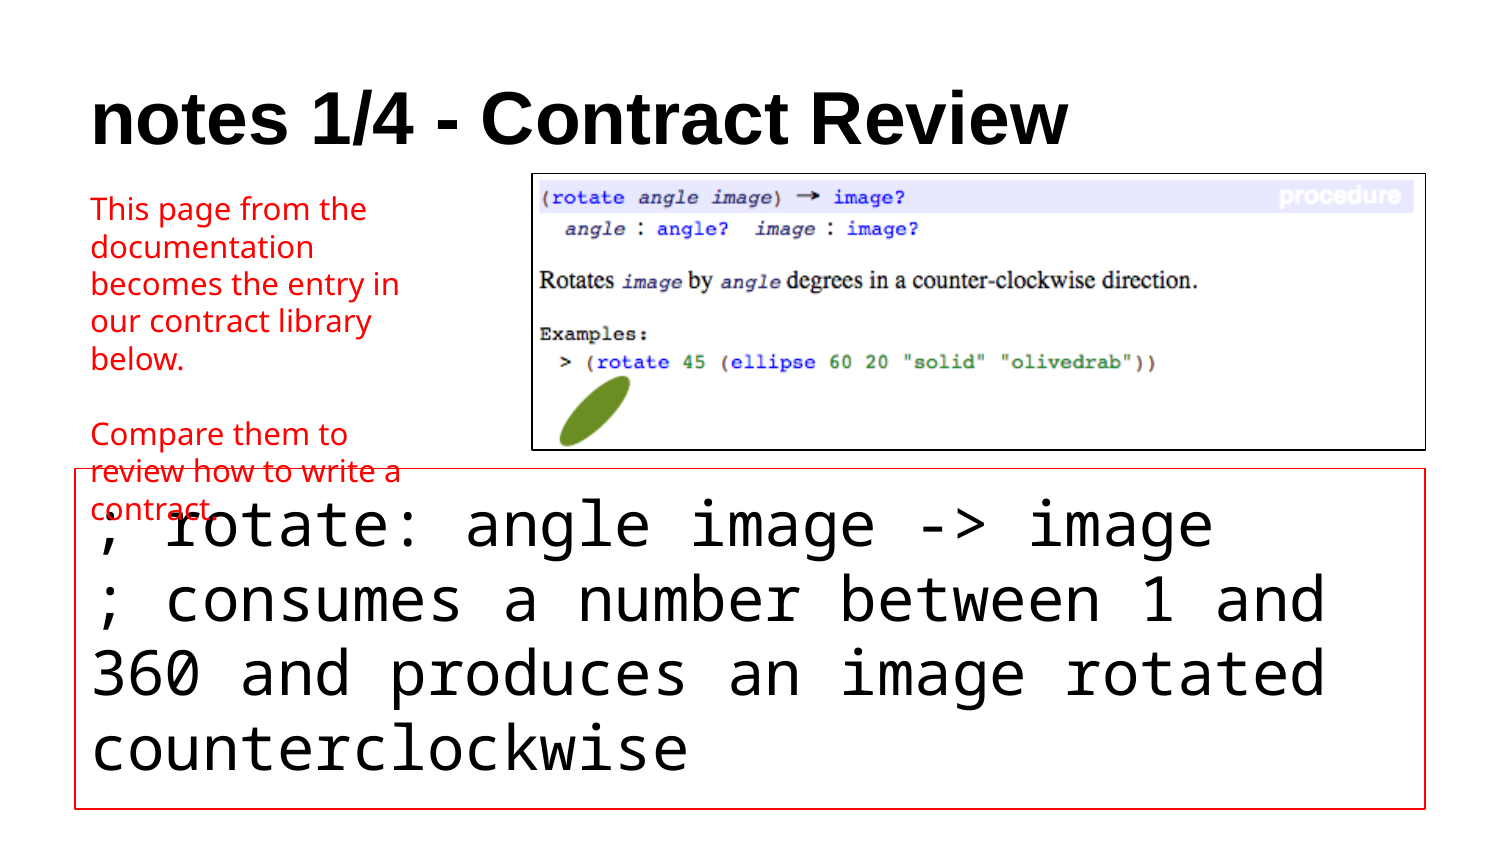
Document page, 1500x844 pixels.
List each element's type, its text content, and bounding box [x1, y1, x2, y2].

picture [532, 174, 1426, 450]
title notes 1/4 - Contract Review [75, 33, 1425, 175]
list ; rotate: angle image -> image ; consumes a number between 1 and 360 and produces an image rotated counterclockwise [75, 468, 1425, 809]
text_box This page from the documentation becomes the entry in our contract library below. Compare them to review how to write a contract. [75, 174, 464, 469]
